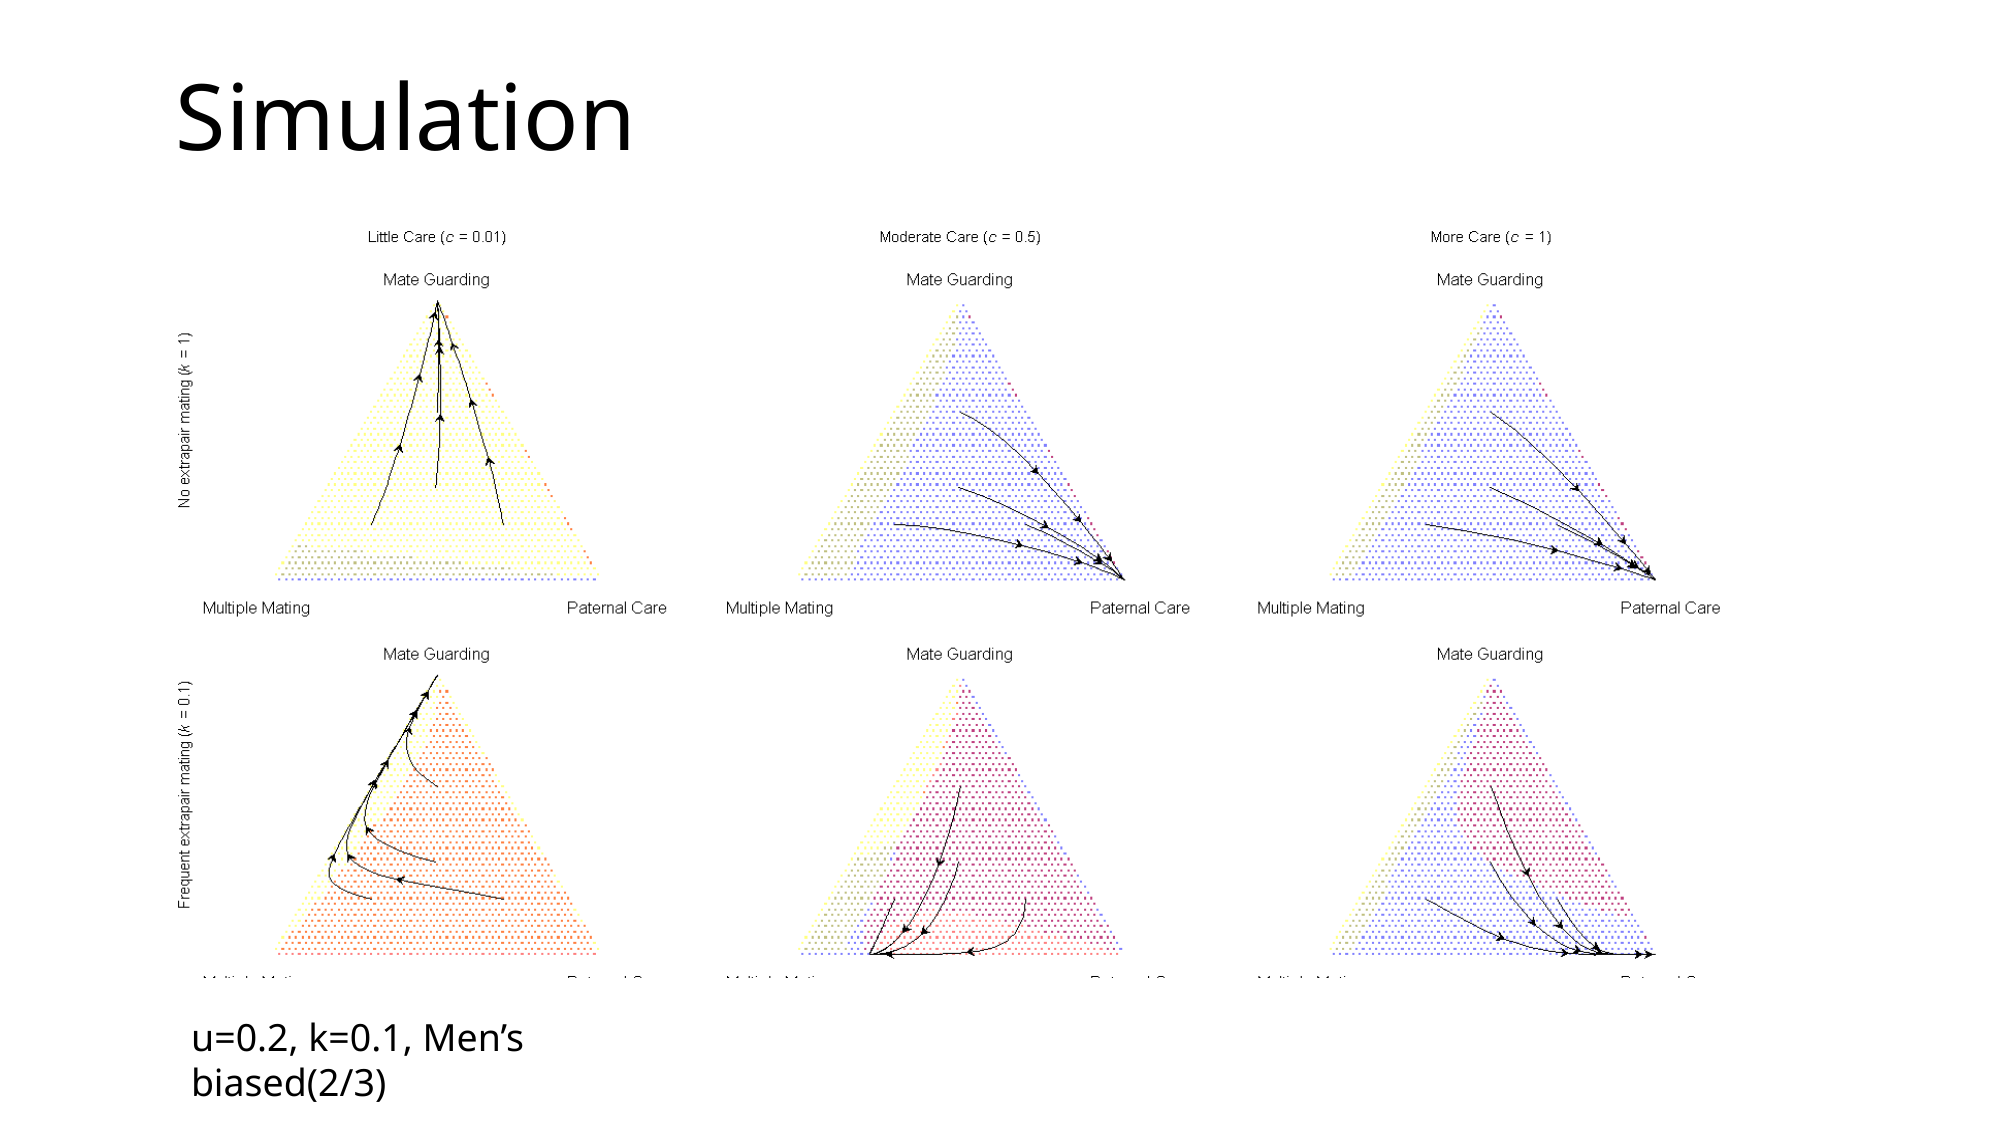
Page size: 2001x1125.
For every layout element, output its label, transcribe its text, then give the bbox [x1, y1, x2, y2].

title Simulation [160, 11, 1886, 230]
picture [176, 229, 1761, 978]
text_box u=0.2, k=0.1, Men’s biased(2/3) [176, 1006, 744, 1112]
